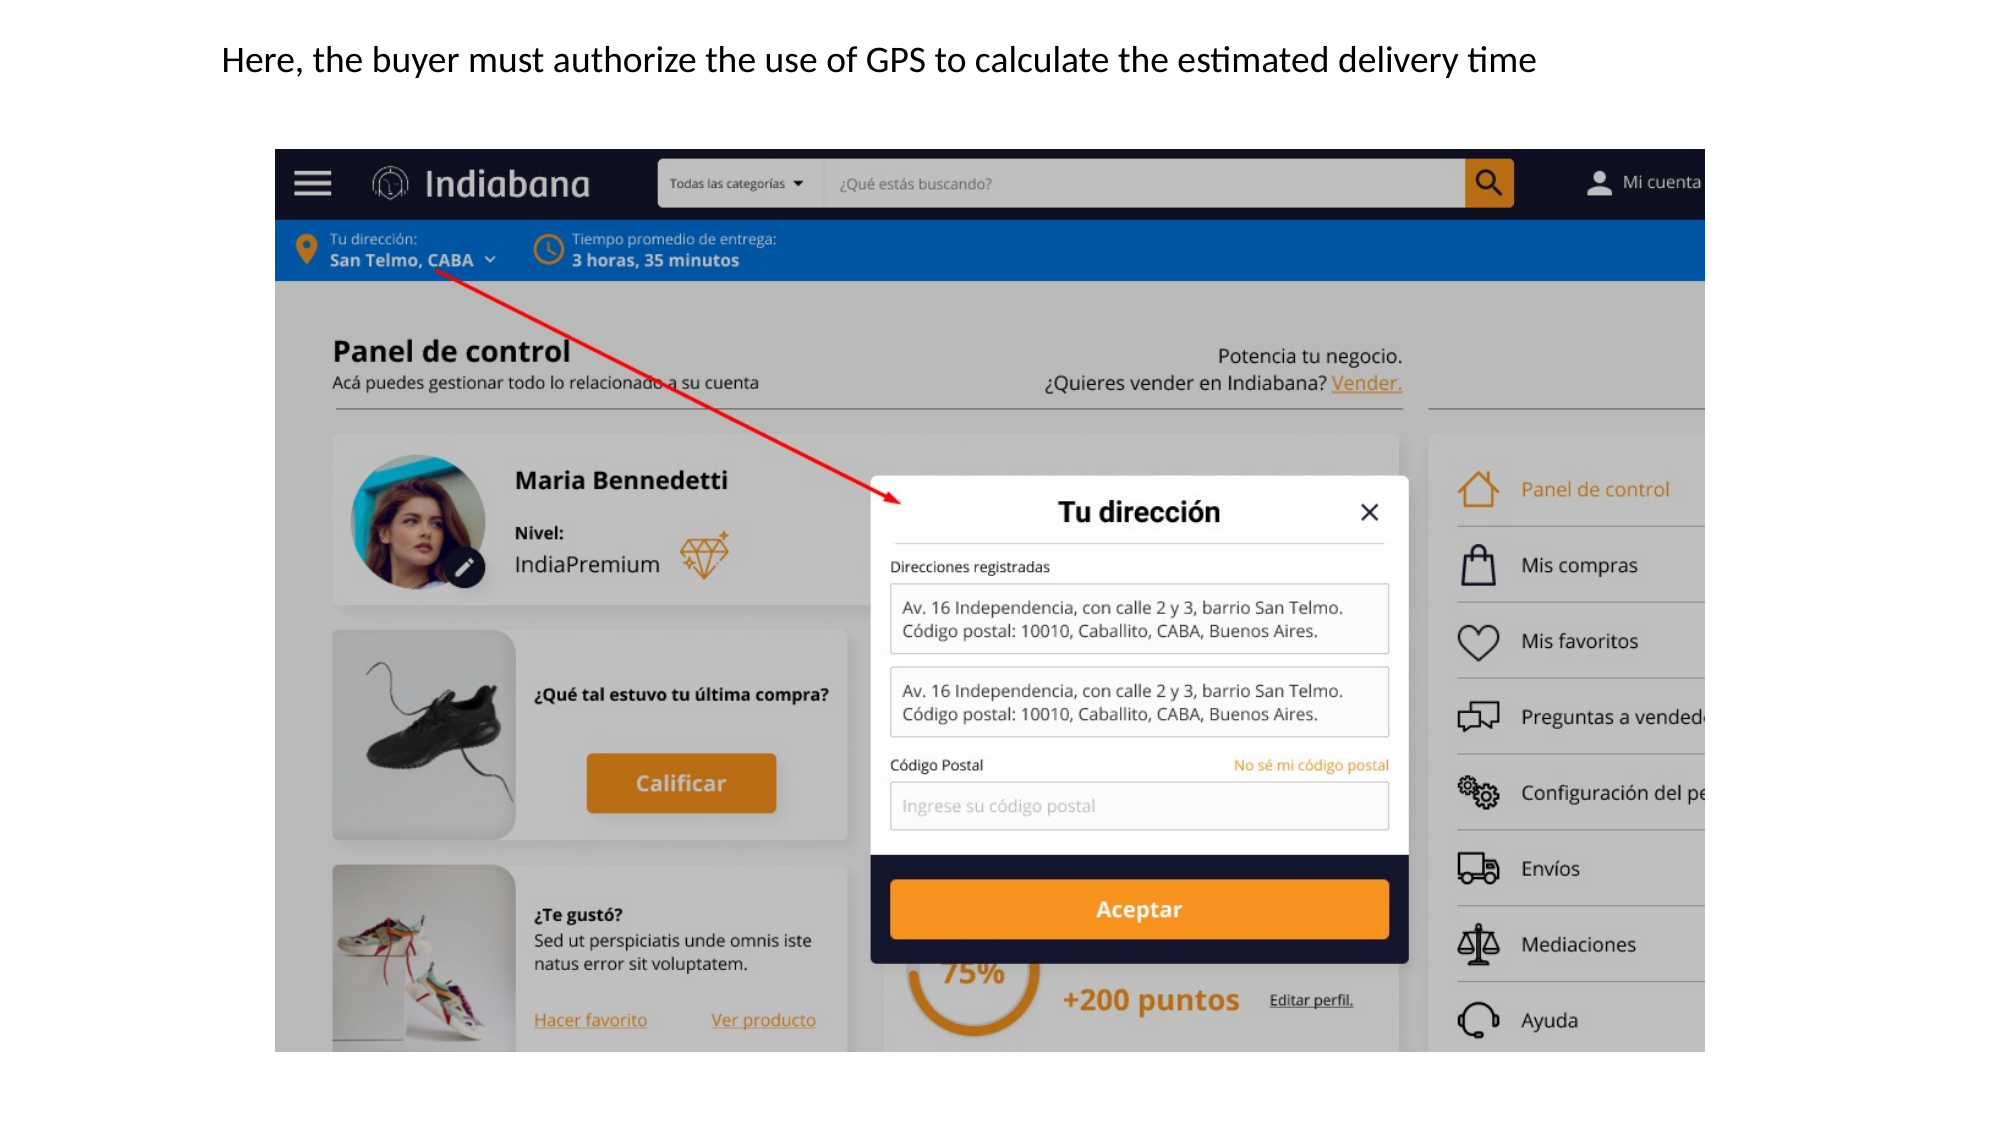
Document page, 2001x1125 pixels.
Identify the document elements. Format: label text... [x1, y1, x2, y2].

text_box Here, the buyer must authorize the use of GPS to calculate the estimated delivery time [206, 27, 1877, 88]
picture [275, 149, 1705, 1052]
